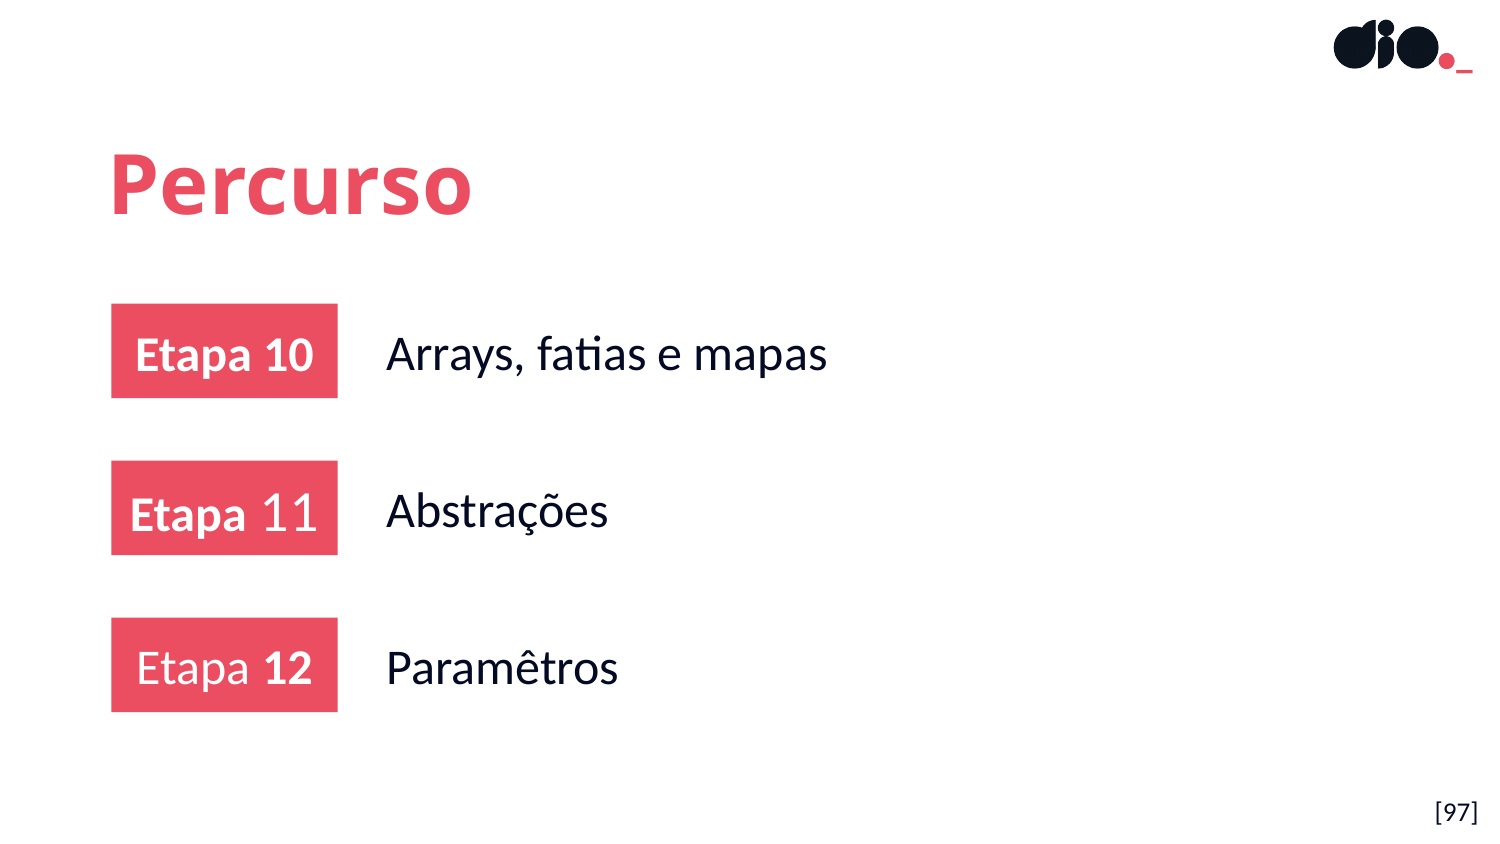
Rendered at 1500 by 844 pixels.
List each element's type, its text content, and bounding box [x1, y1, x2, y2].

text_box Abstrações [371, 470, 1384, 546]
text_box Etapa 10 [111, 303, 338, 399]
text_box Etapa 12 [111, 617, 338, 713]
slide_number [97] [1403, 779, 1494, 844]
text_box Arrays, fatias e mapas [371, 313, 1384, 389]
text_box Percurso [92, 104, 1309, 243]
picture [1333, 19, 1473, 74]
text_box Paramêtros [371, 627, 1384, 703]
text_box Etapa 11 [111, 460, 338, 556]
